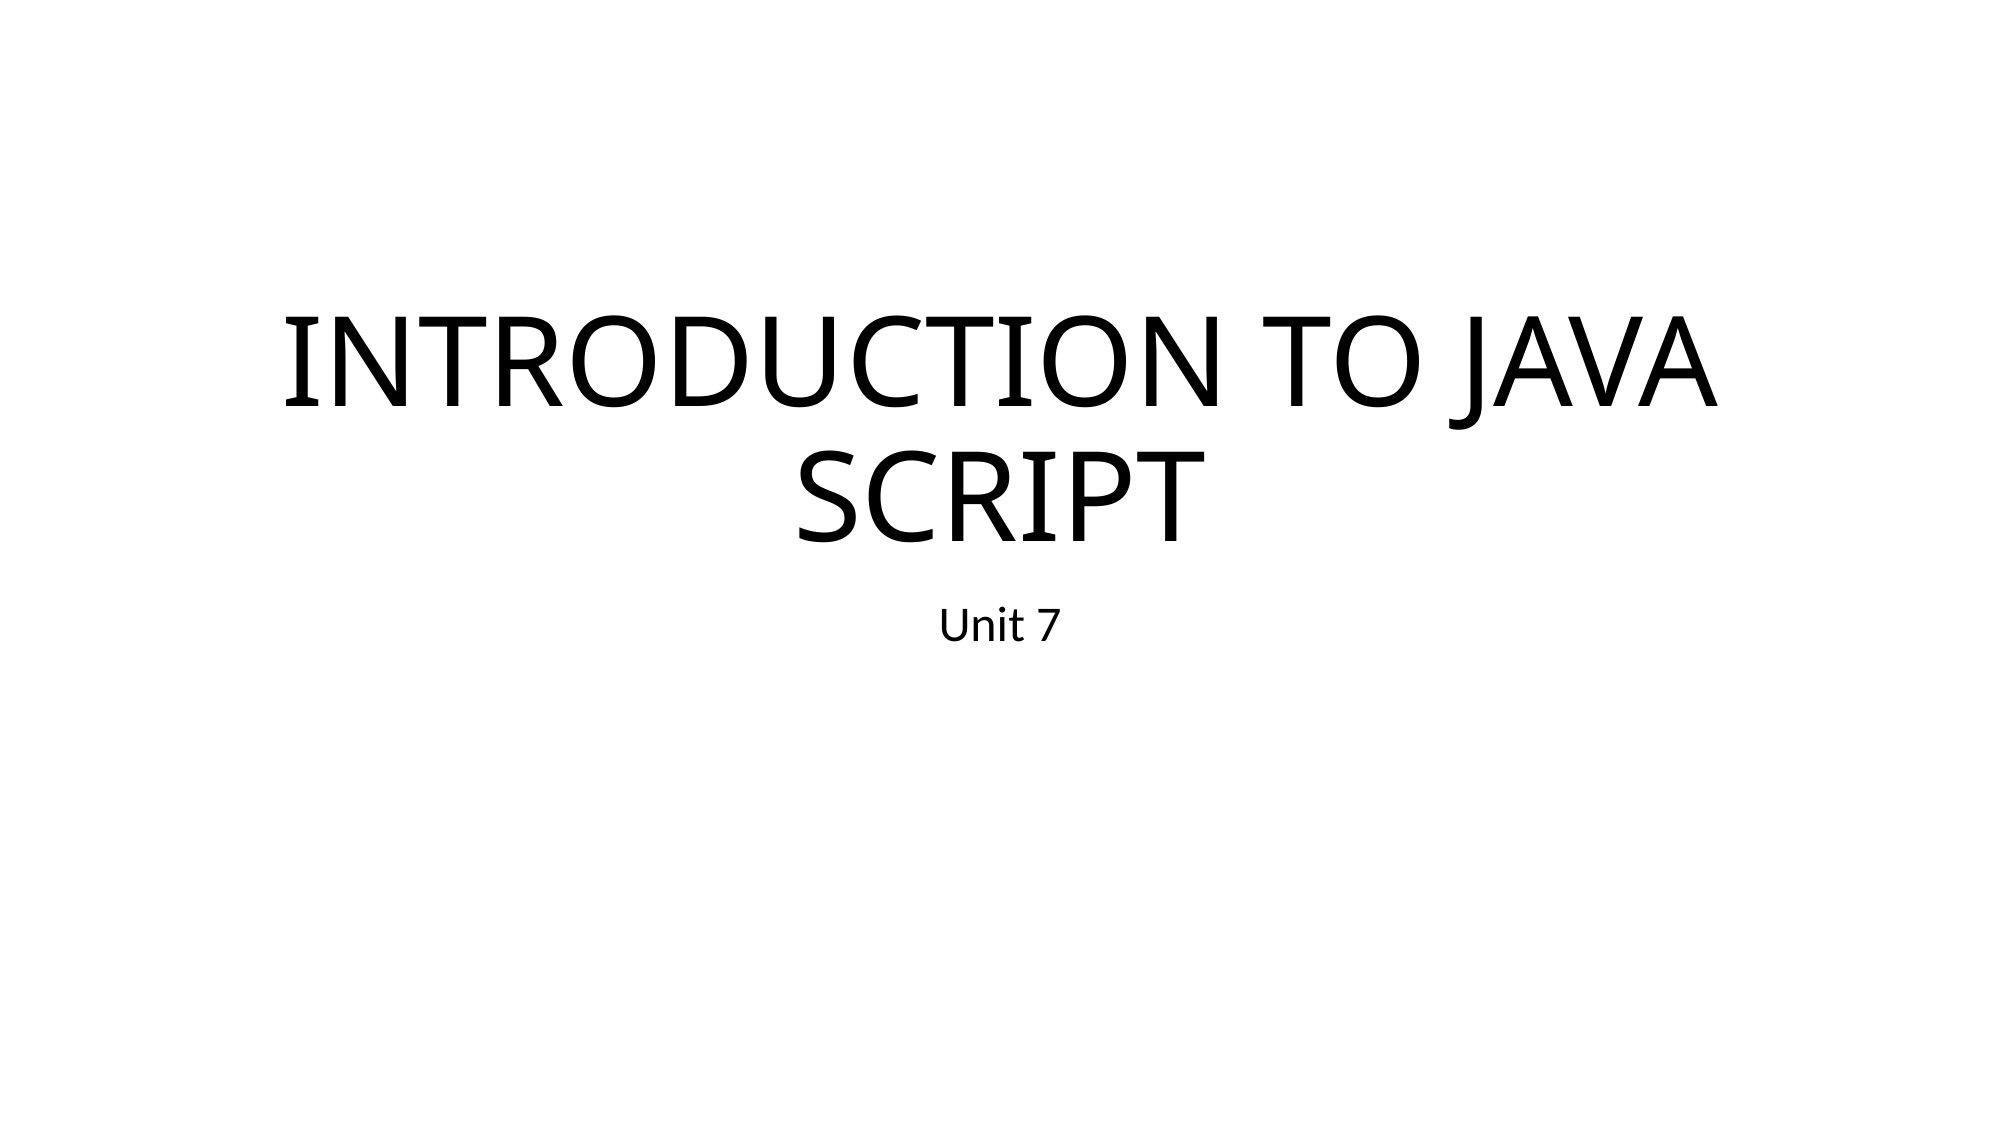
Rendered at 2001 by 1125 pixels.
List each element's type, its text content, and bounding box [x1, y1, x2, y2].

title INTRODUCTION TO JAVA SCRIPT [249, 184, 1750, 576]
subtitle Unit 7 [249, 590, 1750, 863]
